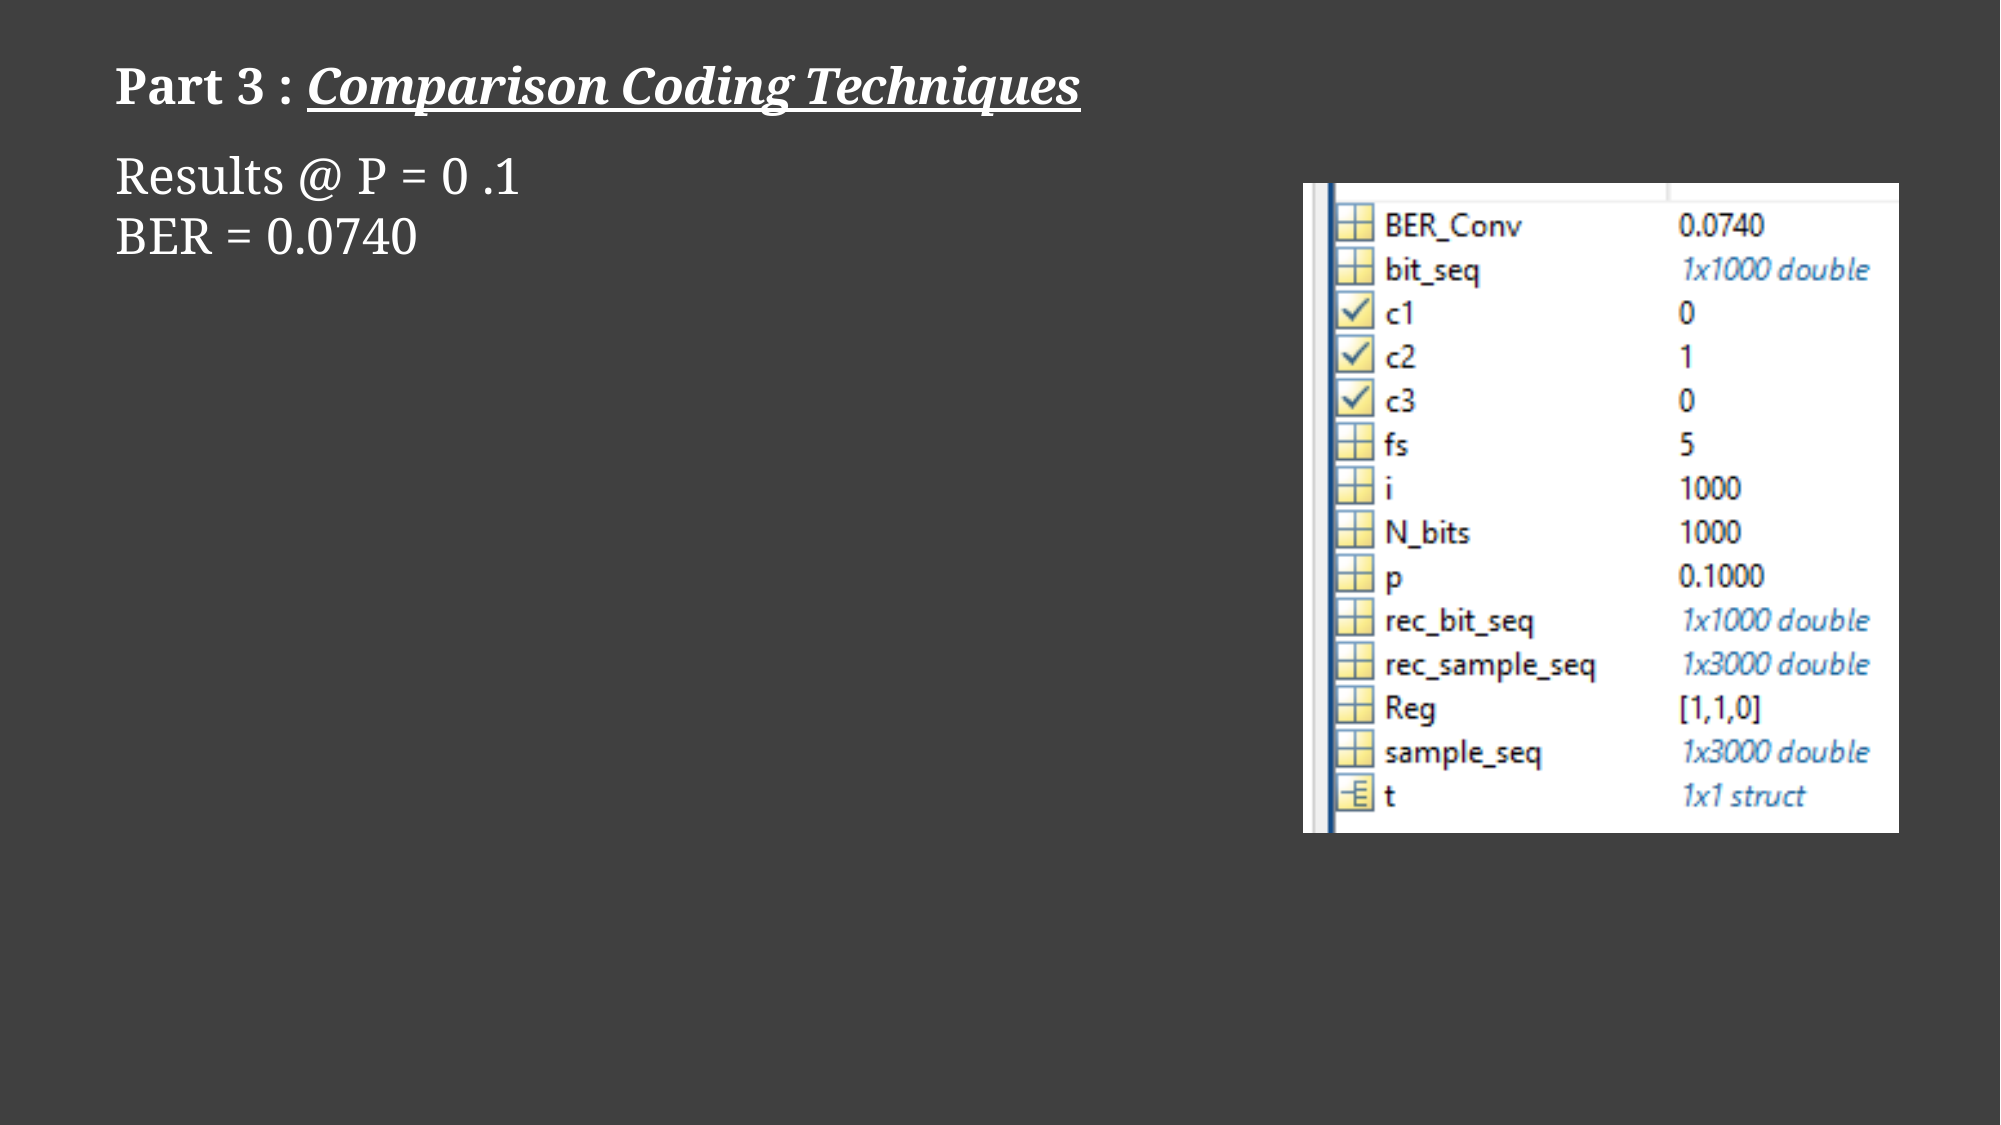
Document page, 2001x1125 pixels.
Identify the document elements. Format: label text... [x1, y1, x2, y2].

picture [1303, 183, 1899, 833]
text_box Results @ P = 0 .1 BER = 0.0740 [101, 137, 550, 272]
text_box Part 3 : Comparison Coding Techniques [101, 47, 1899, 183]
